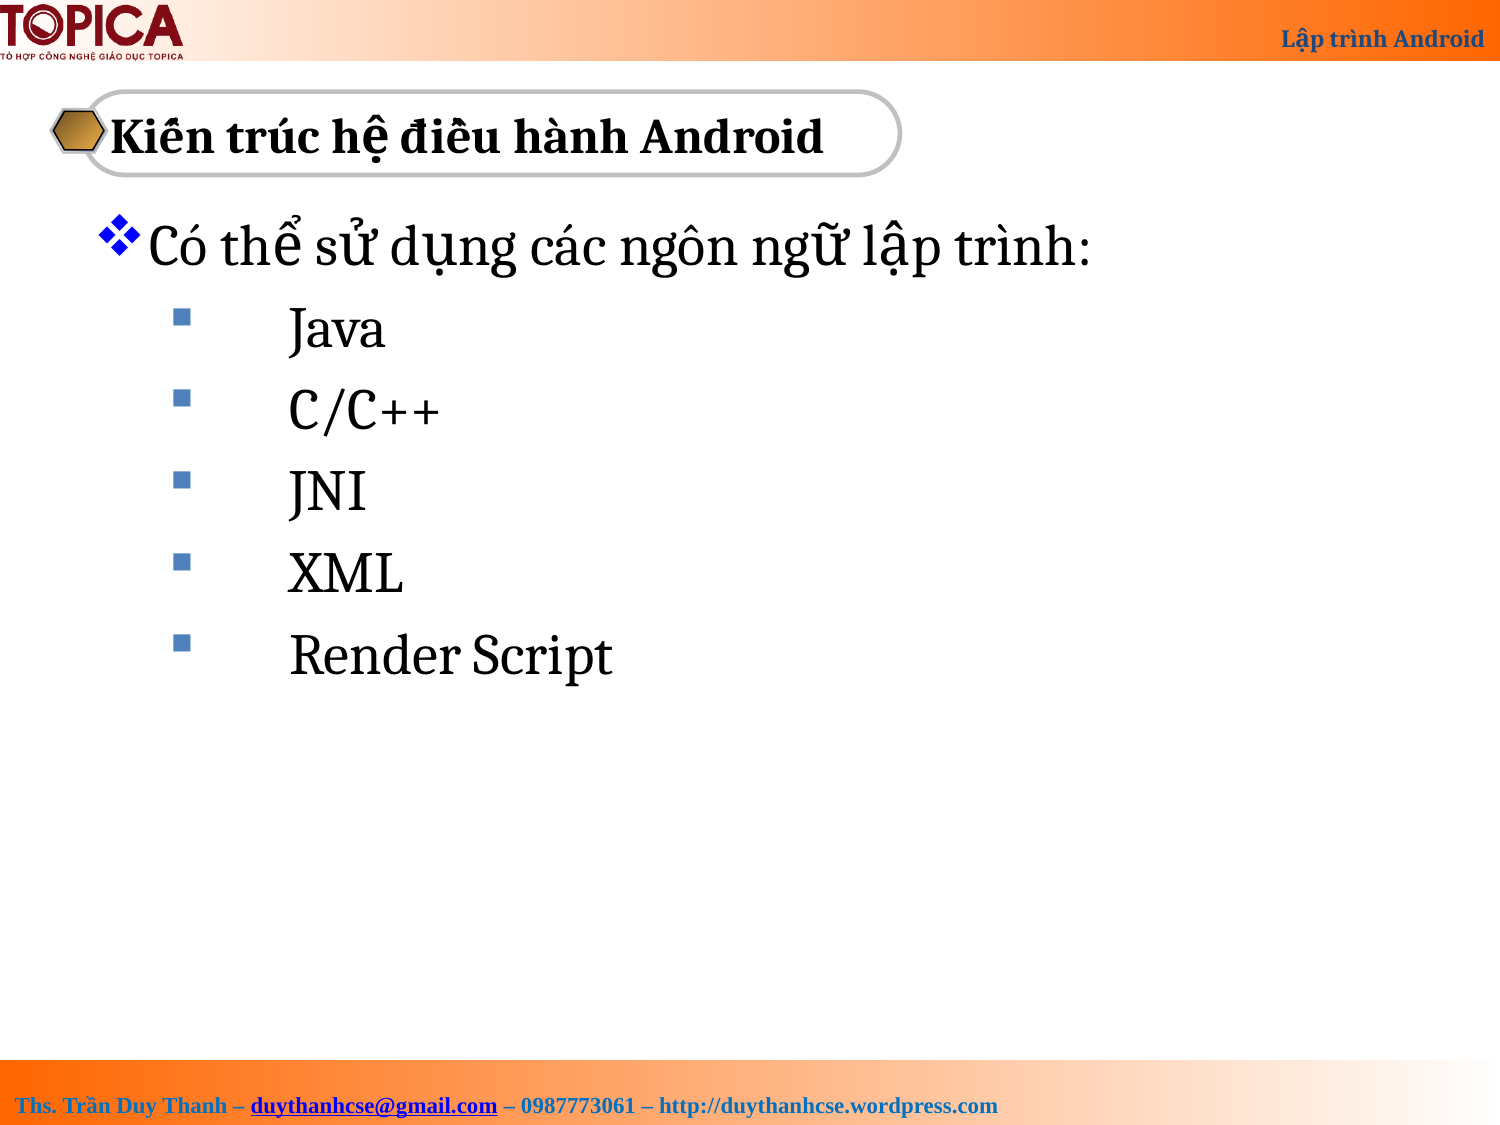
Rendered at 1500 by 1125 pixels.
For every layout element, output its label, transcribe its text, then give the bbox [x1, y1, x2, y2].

text_box Có thể sử dụng các ngôn ngữ lập trình: Java C/C++ JNI XML Render Script [78, 200, 1429, 850]
picture [0, 4, 183, 61]
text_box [49, 91, 901, 176]
